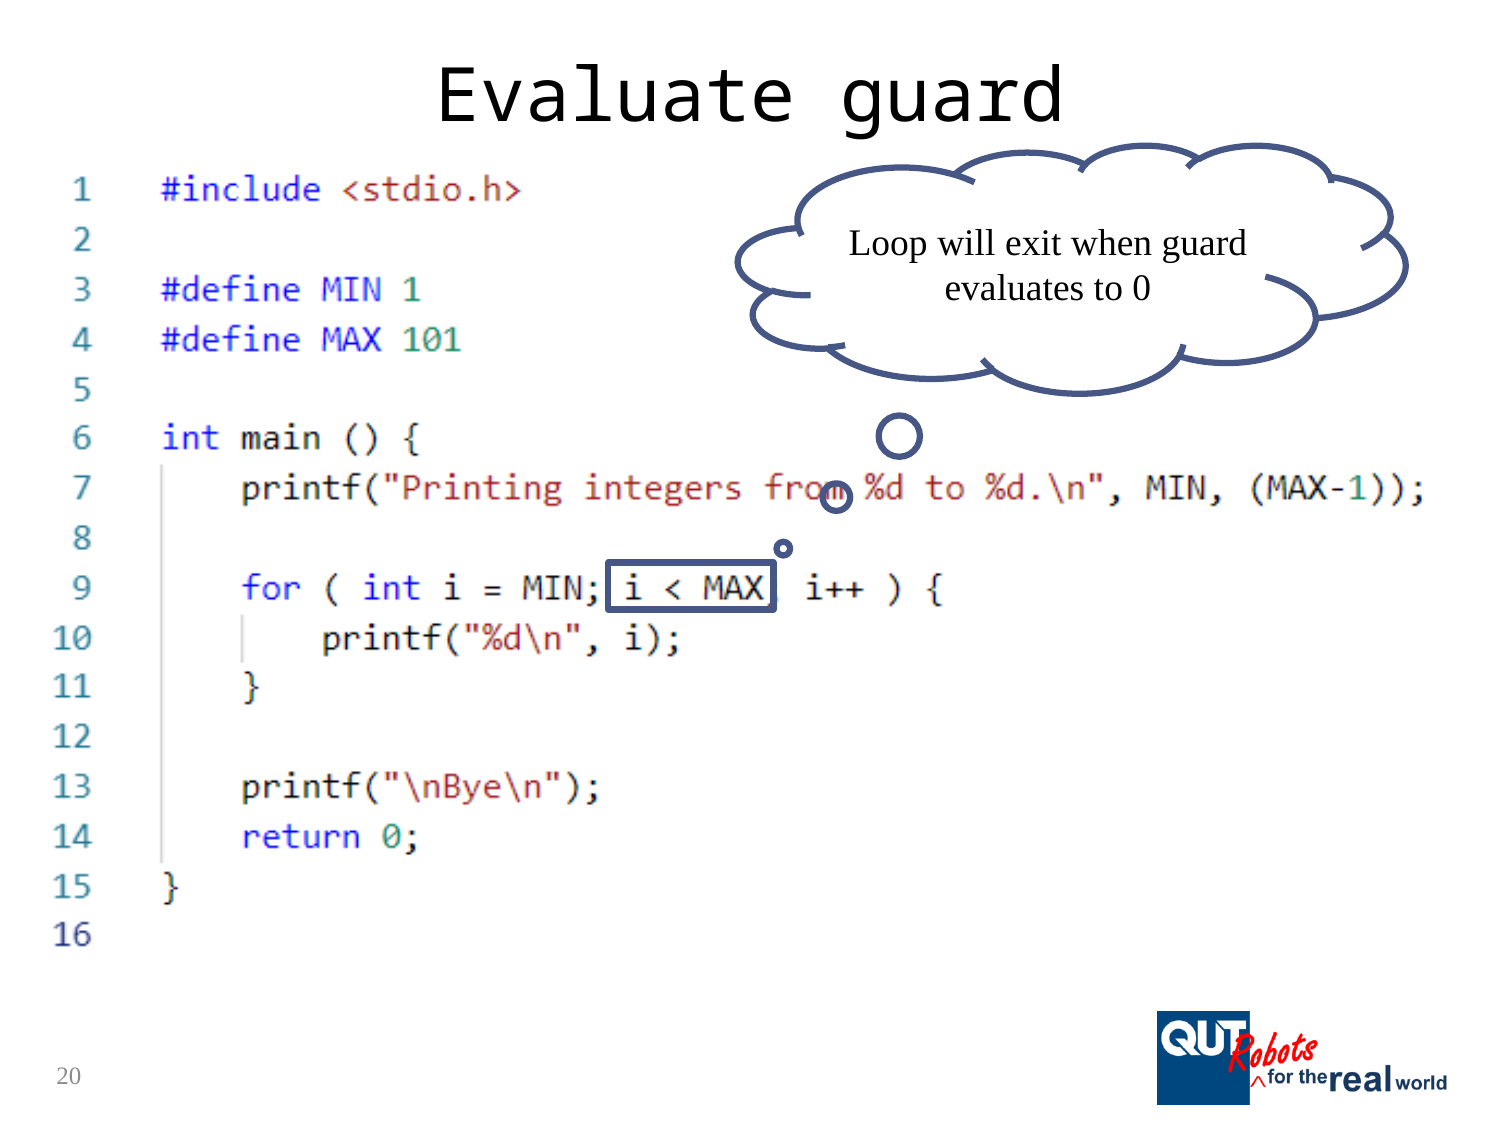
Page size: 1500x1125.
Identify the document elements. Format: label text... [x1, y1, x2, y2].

picture [41, 160, 1459, 965]
text_box Loop will exit when guard evaluates to 0 [1088, 143, 1318, 159]
title Evaluate guard [41, 9, 1459, 160]
slide_number 20 [41, 1044, 1140, 1105]
text_box Loop will exit when guard evaluates to 0 [976, 150, 1078, 159]
picture [1157, 1011, 1459, 1105]
